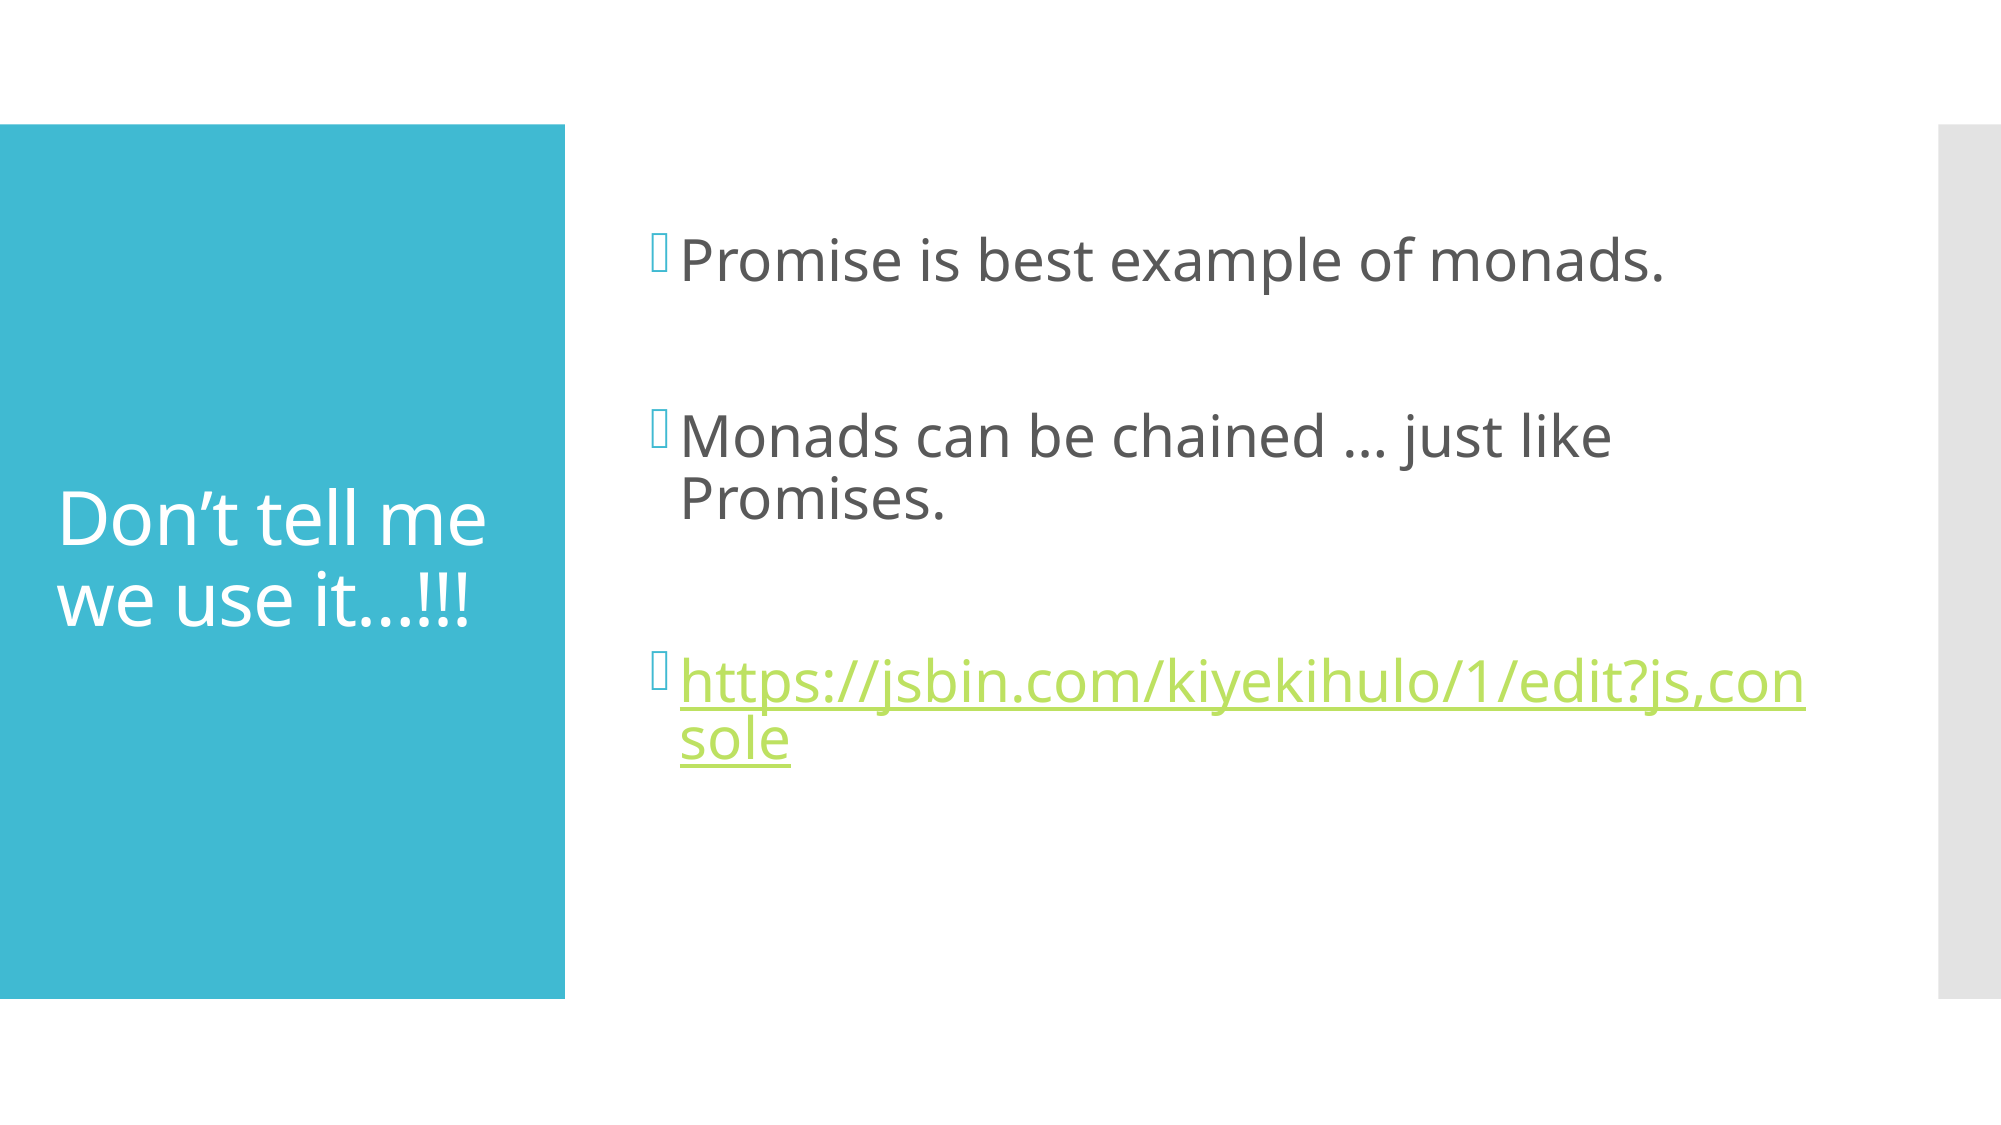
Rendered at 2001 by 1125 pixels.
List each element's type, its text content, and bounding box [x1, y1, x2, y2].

list Promise is best example of monads. Monads can be chained … just like Promises. https://jsbin.com/kiyekihulo/1/edit?js,console [634, 141, 1835, 982]
title Don’t tell me we use it…!!! [41, 184, 525, 940]
